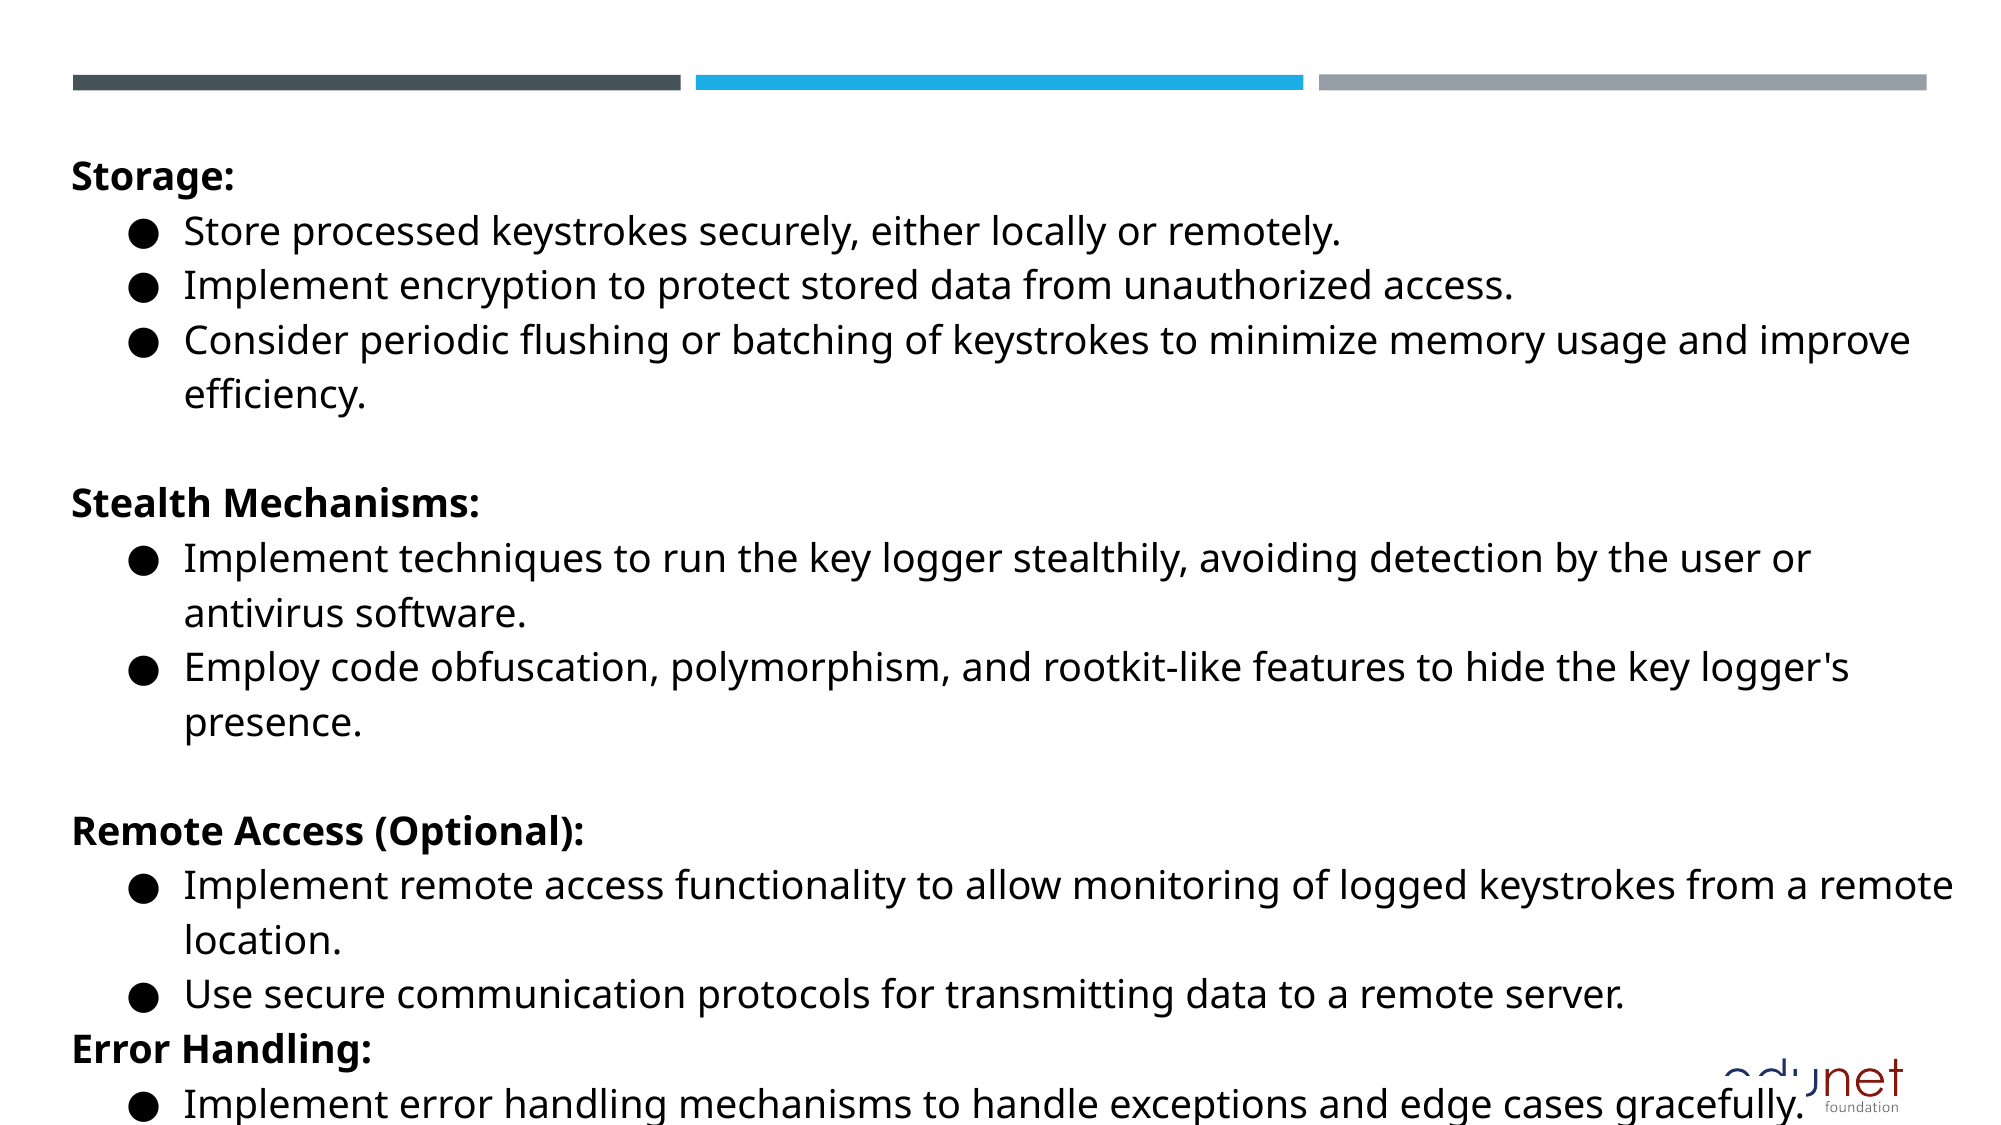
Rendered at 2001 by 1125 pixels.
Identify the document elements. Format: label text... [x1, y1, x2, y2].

text_box Storage: Store processed keystrokes securely, either locally or remotely. Implement encryption to protect stored data from unauthorized access. Consider periodic flushing or batching of keystrokes to minimize memory usage and improve efficiency. Stealth Mechanisms: Implement techniques to run the key logger stealthily, avoiding detection by the user or antivirus software. Employ code obfuscation, polymorphism, and rootkit-like features to hide the key logger's presence. Remote Access (Optional): Implement remote access functionality to allow monitoring of logged keystrokes from a remote location. Use secure communication protocols for transmitting data to a remote server. Error Handling: Implement error handling mechanisms to handle exceptions and edge cases gracefully. Log errors and issues for debugging and troubleshooting purposes. [18, 128, 1982, 1125]
